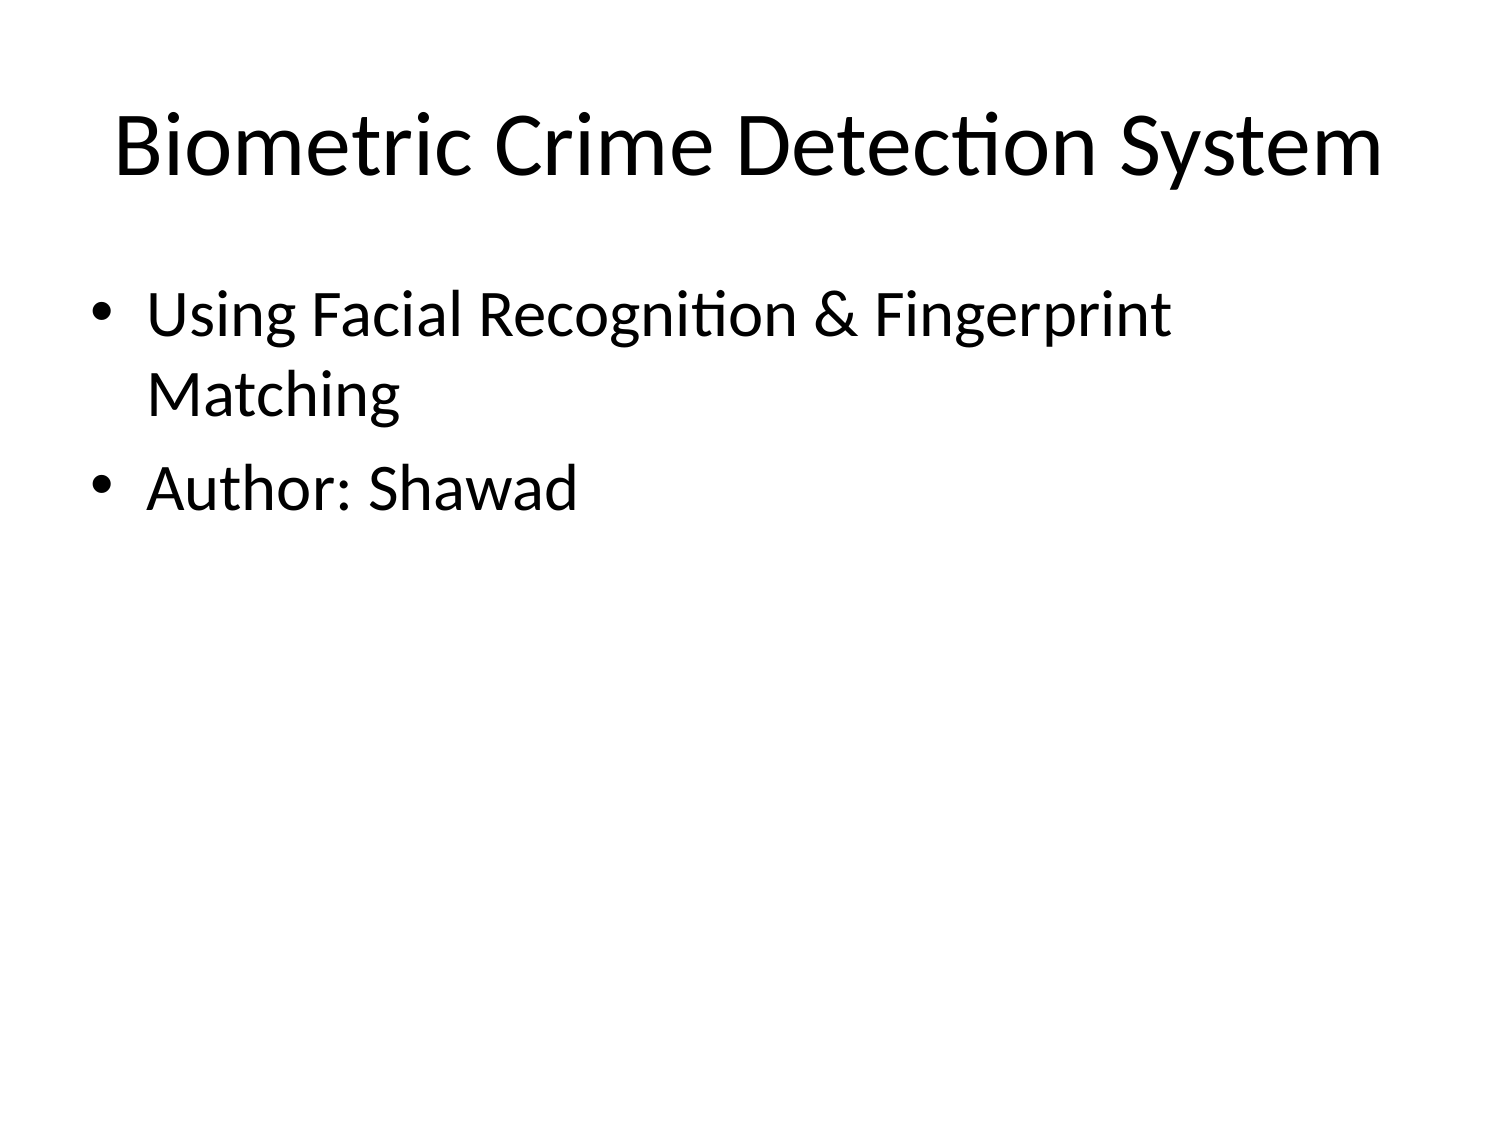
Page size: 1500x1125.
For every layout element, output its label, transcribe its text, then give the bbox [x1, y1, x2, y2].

list Using Facial Recognition & Fingerprint Matching Author: Shawad [75, 262, 1425, 1005]
title Biometric Crime Detection System [75, 45, 1425, 233]
